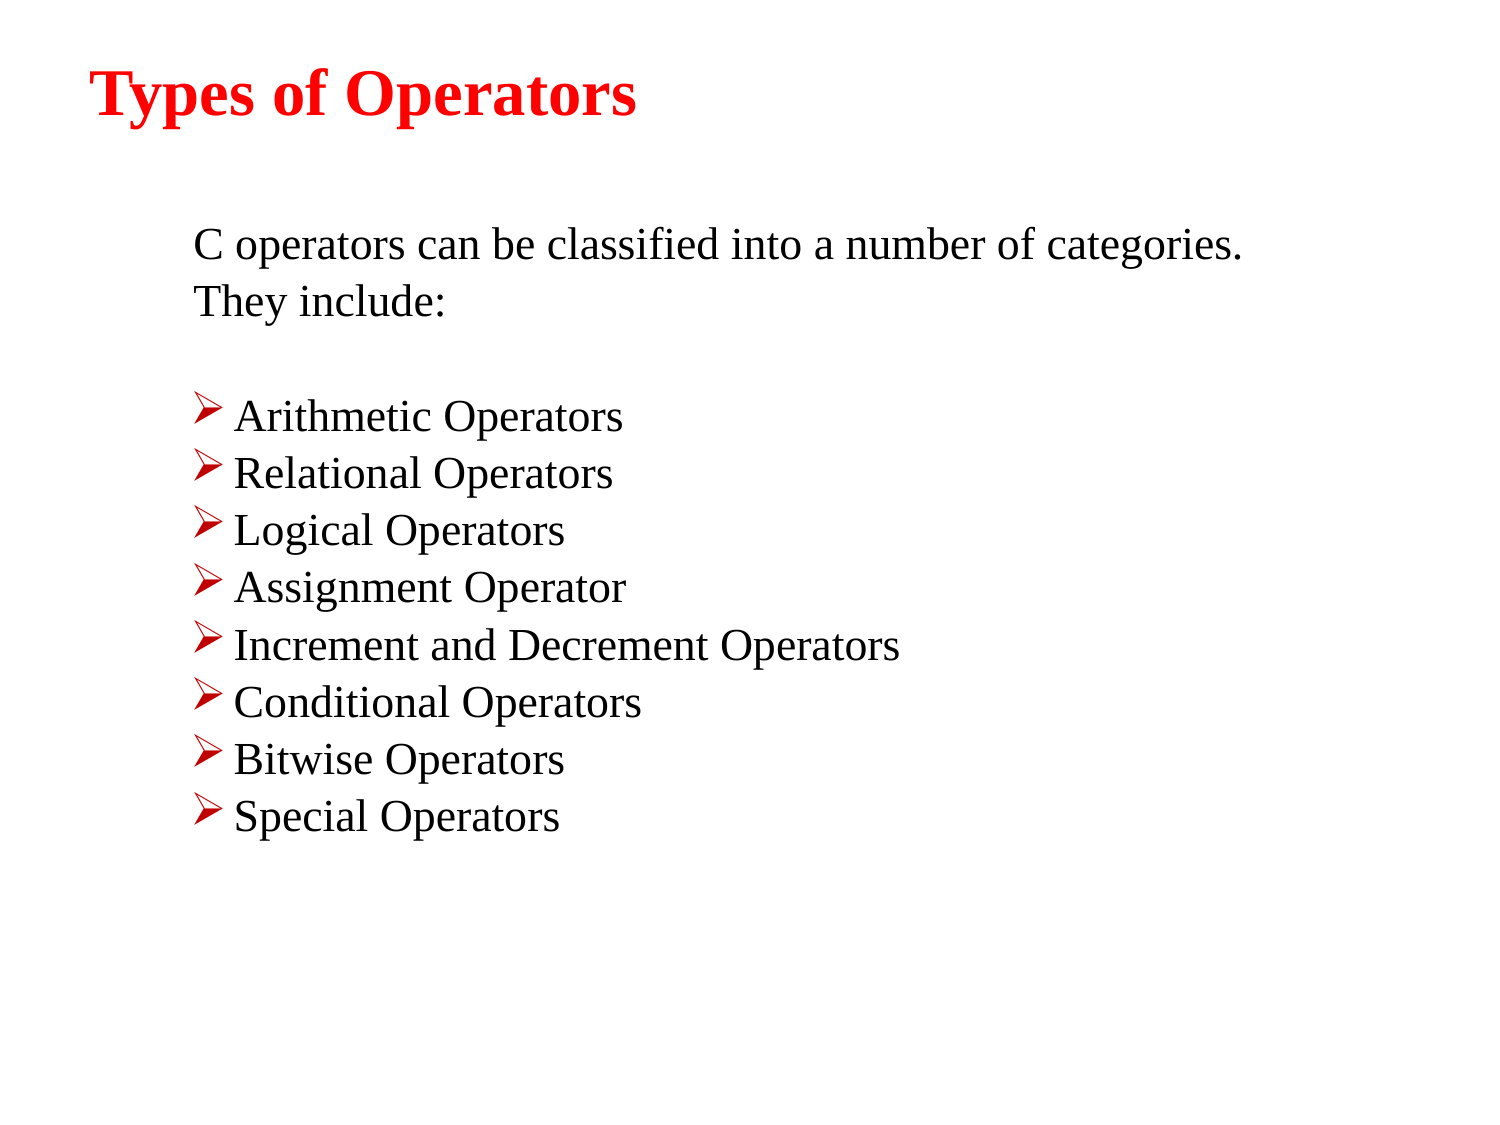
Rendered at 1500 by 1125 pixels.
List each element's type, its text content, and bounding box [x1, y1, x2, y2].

text_box Types of Operators [74, 37, 1349, 145]
text_box C operators can be classified into a number of categories. They include: Arithmetic Operators Relational Operators Logical Operators Assignment Operator Increment and Decrement Operators Conditional Operators Bitwise Operators Special Operators [99, 212, 1350, 862]
